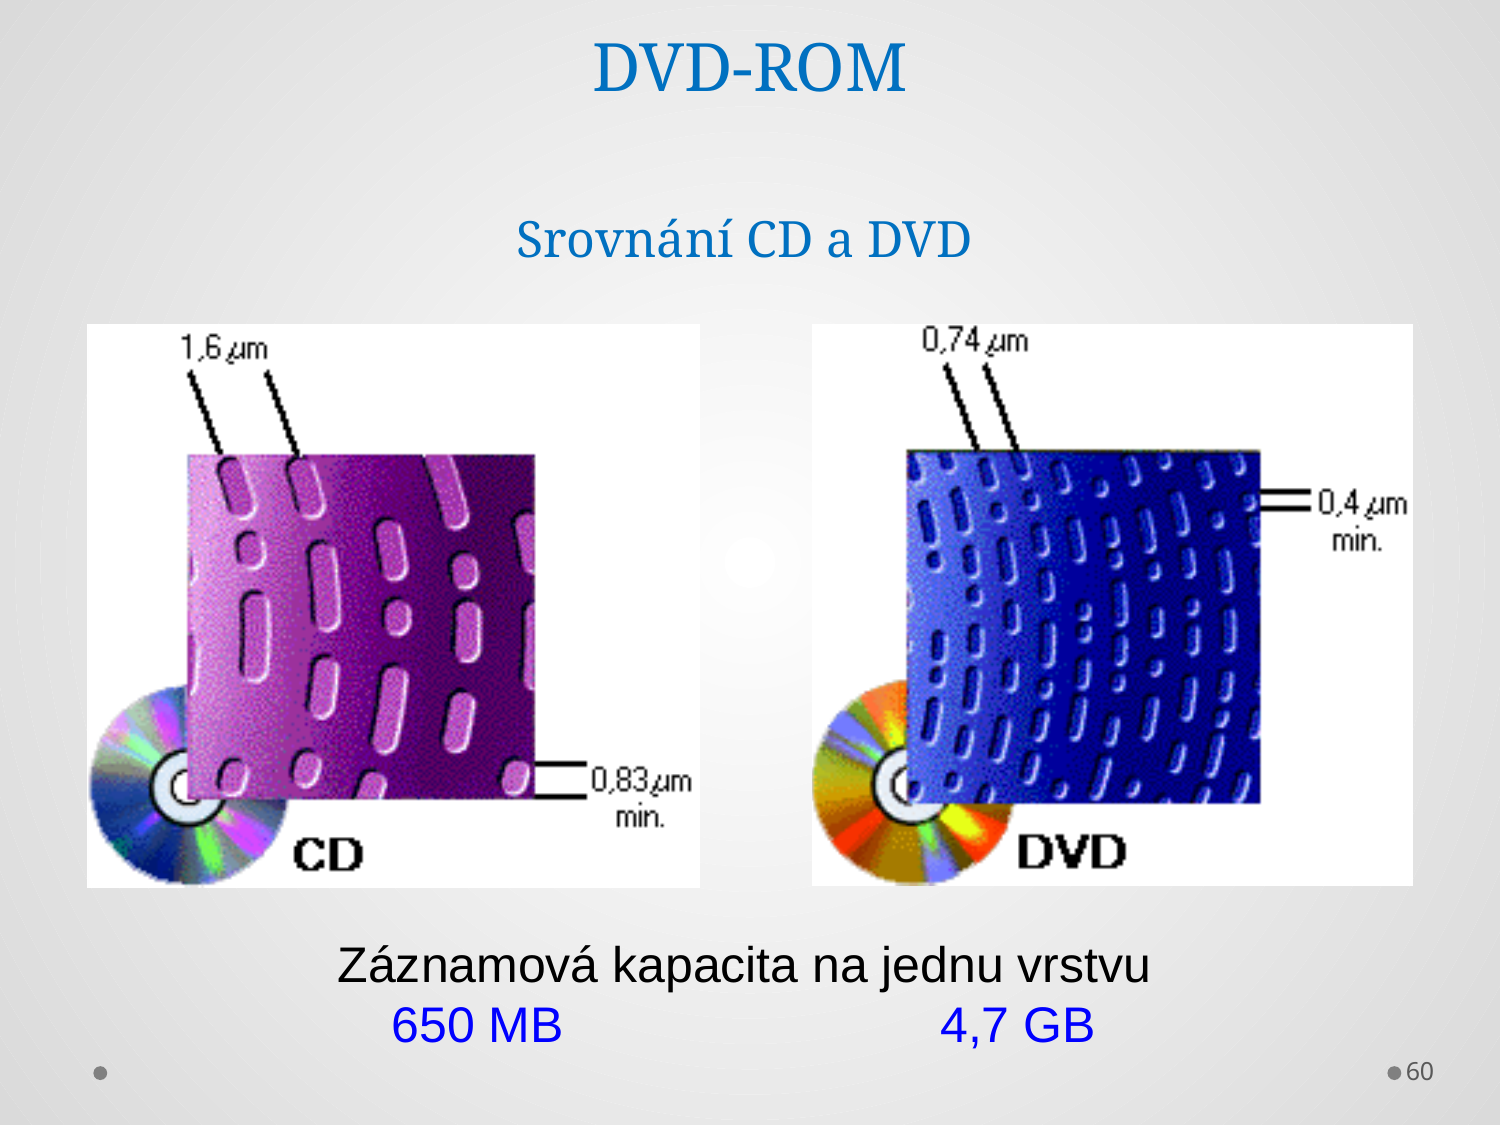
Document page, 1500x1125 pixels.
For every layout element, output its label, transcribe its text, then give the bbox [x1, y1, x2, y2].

text_box DVD-ROM [87, 17, 1413, 113]
picture [812, 324, 1413, 886]
text_box Srovnání CD a DVD [475, 199, 1014, 275]
text_box Záznamová kapacita na jednu vrstvu 650 MB 4,7 GB [322, 924, 1167, 1060]
slide_number 60 [1401, 1042, 1494, 1103]
picture [87, 324, 701, 889]
